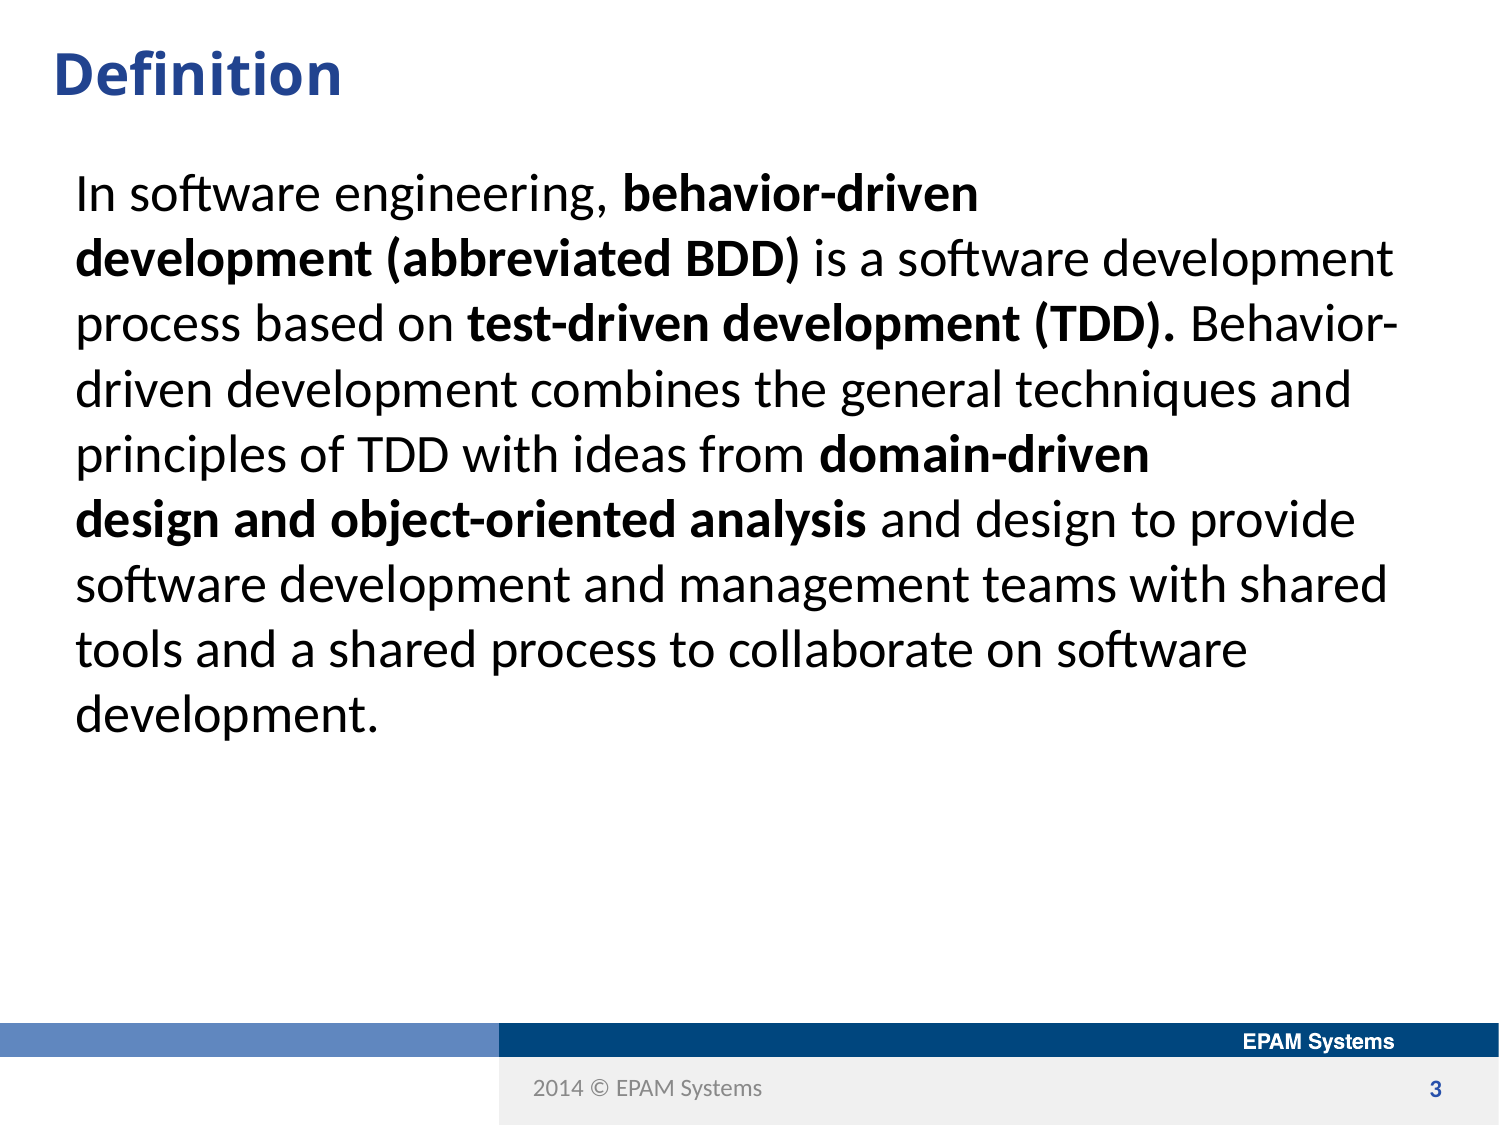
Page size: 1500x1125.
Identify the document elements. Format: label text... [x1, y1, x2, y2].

list In software engineering, behavior-driven development (abbreviated BDD) is a software development process based on test-driven development (TDD). Behavior-driven development combines the general techniques and principles of TDD with ideas from domain-driven design and object-oriented analysis and design to provide software development and management teams with shared tools and a shared process to collaborate on software development. [60, 149, 1440, 1000]
title Definition [37, 29, 1469, 125]
